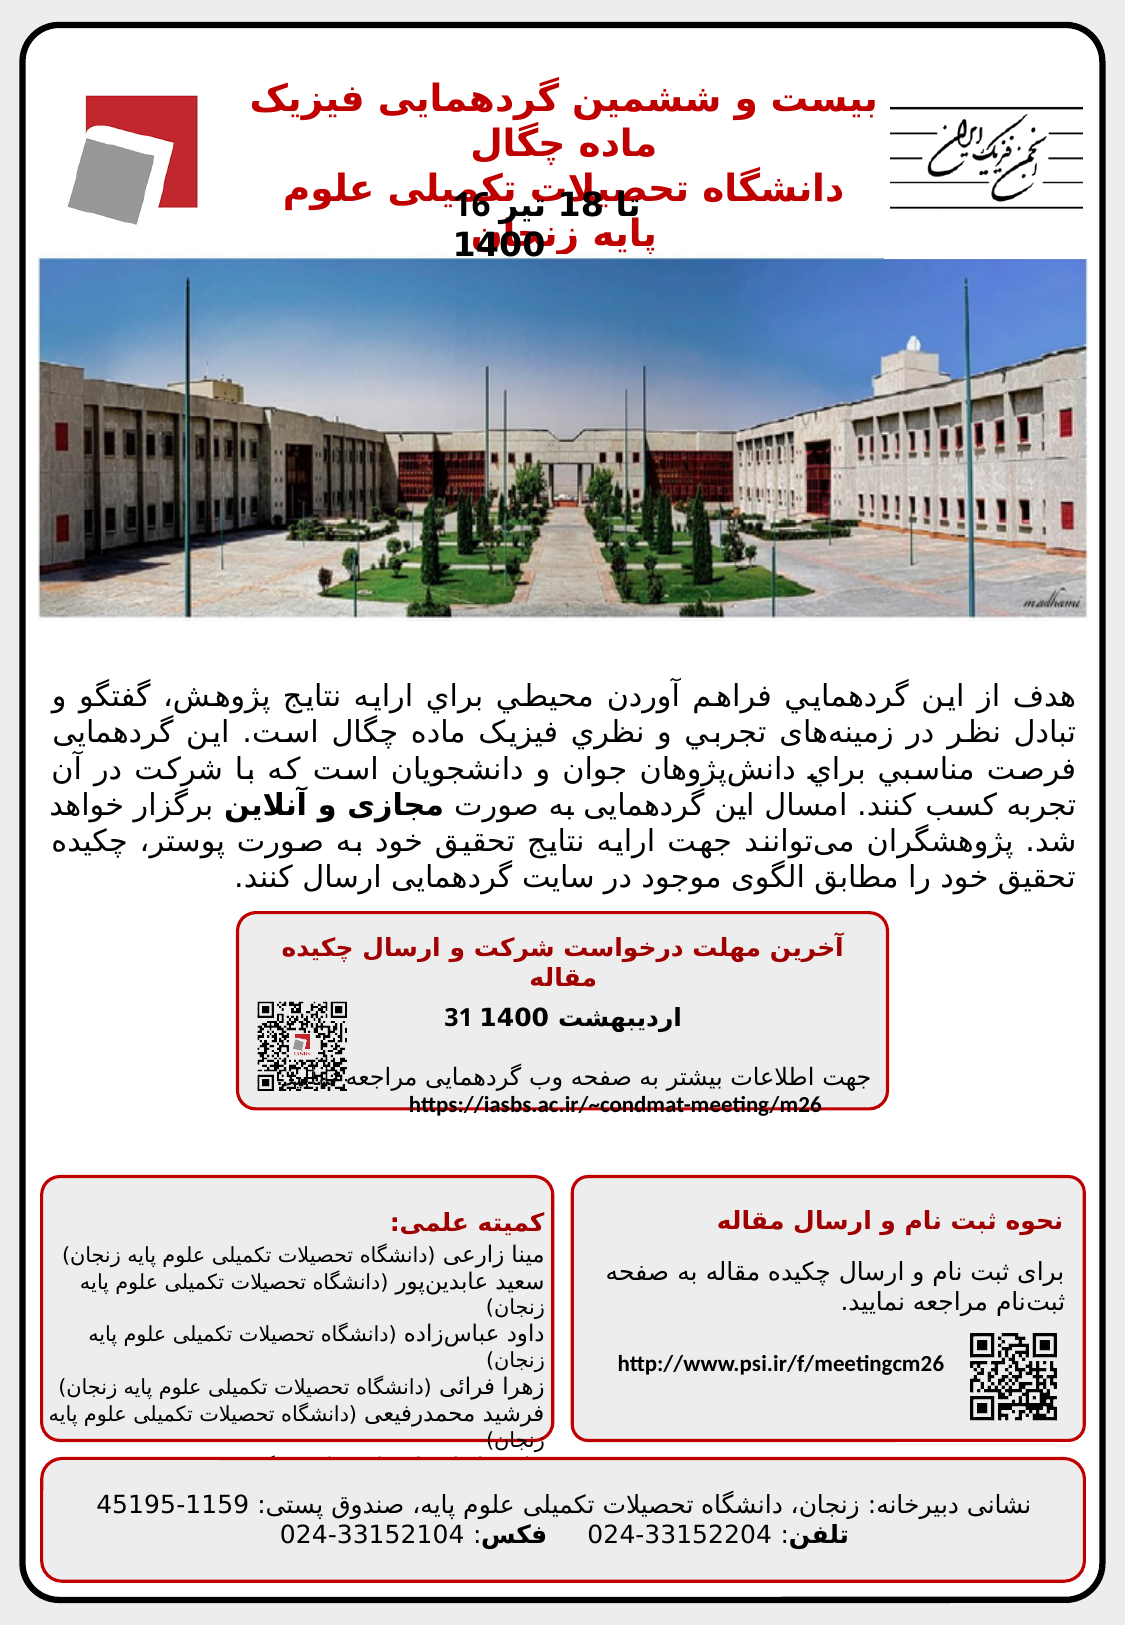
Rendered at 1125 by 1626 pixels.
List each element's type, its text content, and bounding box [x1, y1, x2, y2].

text_box [21, 23, 1104, 1601]
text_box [41, 1458, 1085, 1582]
picture [252, 996, 352, 1096]
text_box 16 تا 18 تیر 1400 [437, 175, 690, 254]
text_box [13, 1176, 560, 1442]
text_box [572, 1176, 1085, 1441]
text_box هدف از اين گردهمايي فراهم آوردن محيطي براي ارایه نتايج پژوهش، گفتگو و تبادل نظر در زمينه‌های تجربي و نظري فيزيک ماده چگال است. اين گردهمايی فرصت مناسبي براي دانش‌پژوهان جوان و دانشجويان است كه با شركت در آن تجربه كسب كنند. امسال این گردهمایی به صورت مجازی و آنلاین برگزار خواهد شد. پژوهشگران می‌توانند جهت ارایه نتایج تحقیق خود به صورت پوستر، چکیده تحقیق خود را مطابق الگوی موجود در سایت گردهمایی ارسال کنند. [34, 669, 1091, 902]
picture [37, 56, 1088, 621]
picture [964, 1327, 1063, 1427]
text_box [237, 912, 888, 1109]
text_box بیست و ششمین گردهمایی فیزیک ماده چگال دانشگاه تحصیلات تکمیلی علوم پایه زنجان [231, 66, 884, 254]
picture [37, 87, 240, 228]
